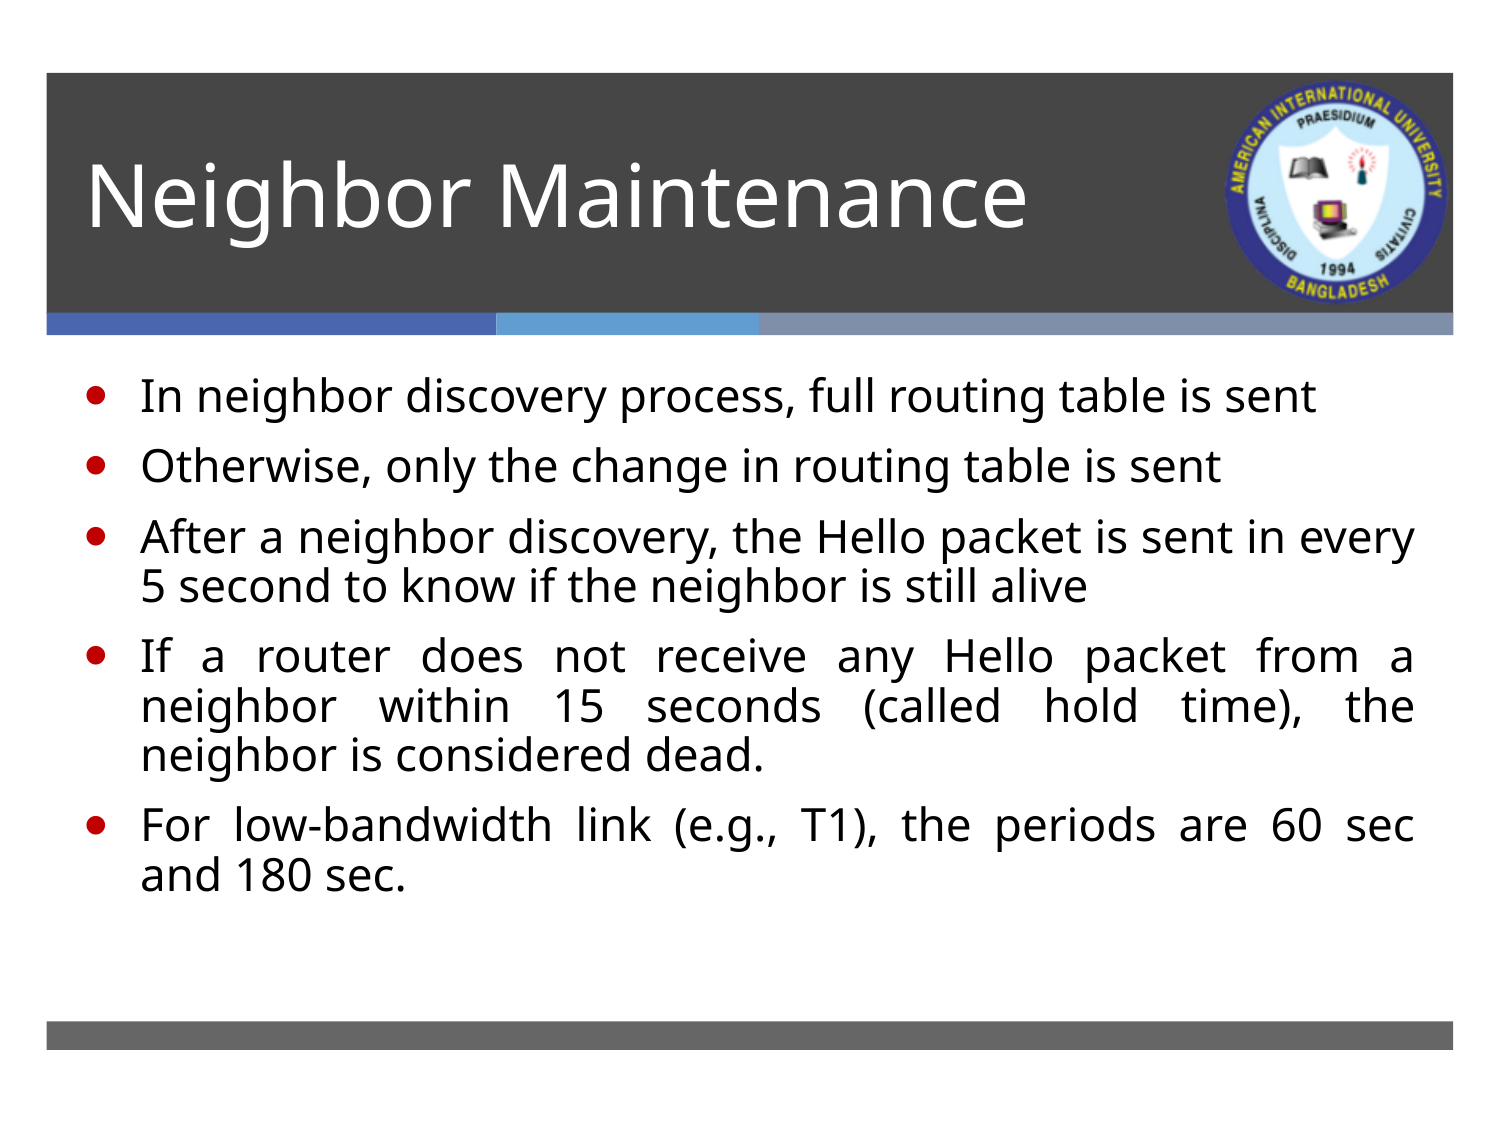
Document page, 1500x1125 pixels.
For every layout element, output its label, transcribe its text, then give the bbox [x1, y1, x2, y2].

subtitle [78, 251, 1351, 331]
picture [1351, 75, 1454, 310]
text_box In neighbor discovery process, full routing table is sent Otherwise, only the change in routing table is sent After a neighbor discovery, the Hello packet is sent in every 5 second to know if the neighbor is still alive If a router does not receive any Hello packet from a neighbor within 15 seconds (called hold time), the neighbor is considered dead. For low-bandwidth link (e.g., T1), the periods are 60 sec and 180 sec. [69, 365, 1431, 909]
title Neighbor Maintenance [69, 73, 1351, 253]
